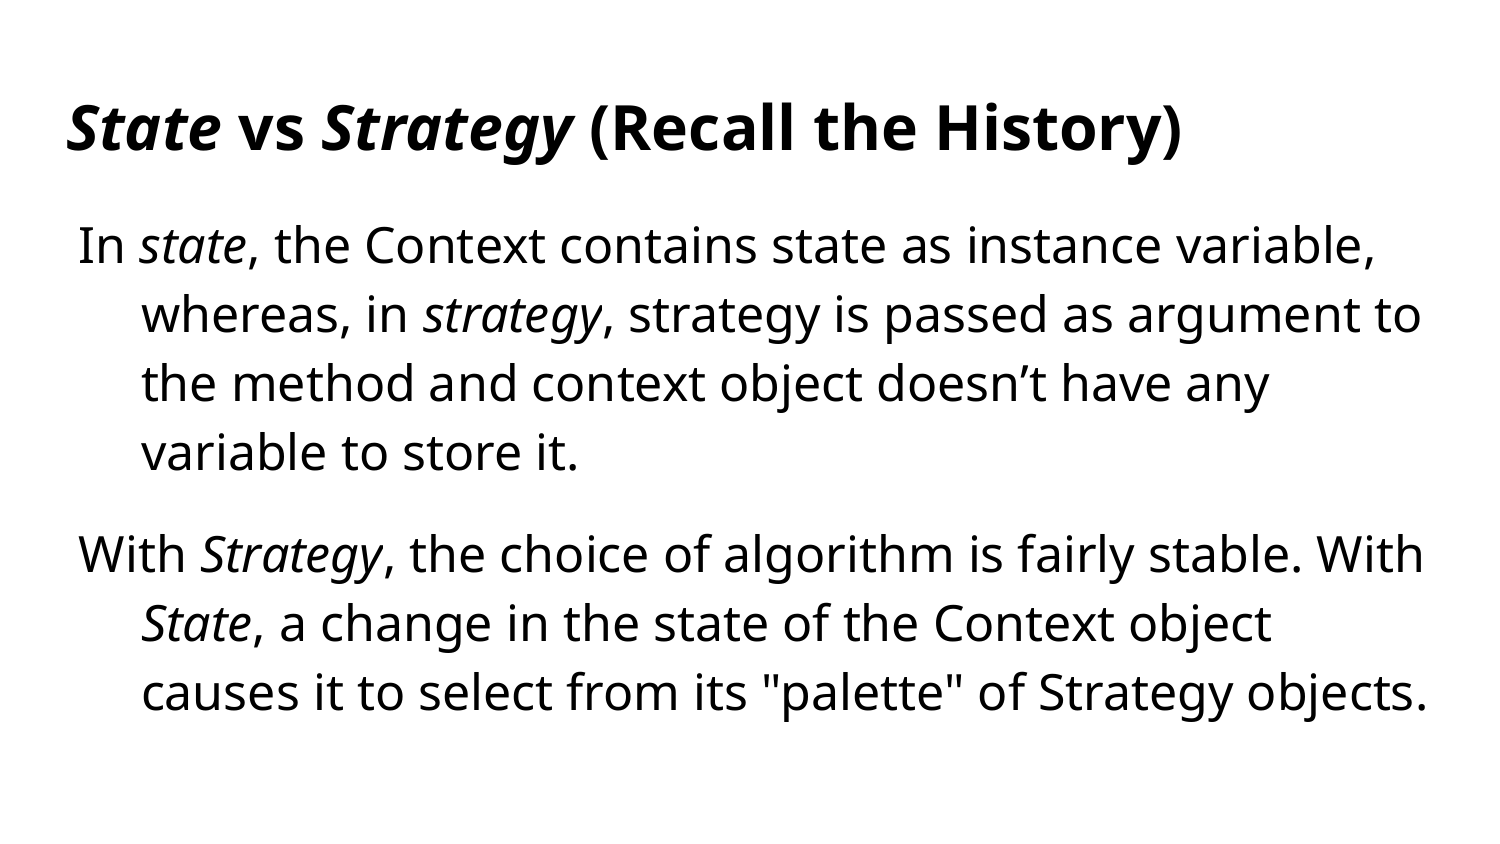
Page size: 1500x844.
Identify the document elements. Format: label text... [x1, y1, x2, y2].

list In state, the Context contains state as instance variable, whereas, in strategy, strategy is passed as argument to the method and context object doesn’t have any variable to store it. With Strategy, the choice of algorithm is fairly stable. With State, a change in the state of the Context object causes it to select from its "palette" of Strategy objects. [51, 189, 1449, 750]
title State vs Strategy (Recall the History) [51, 72, 1449, 176]
